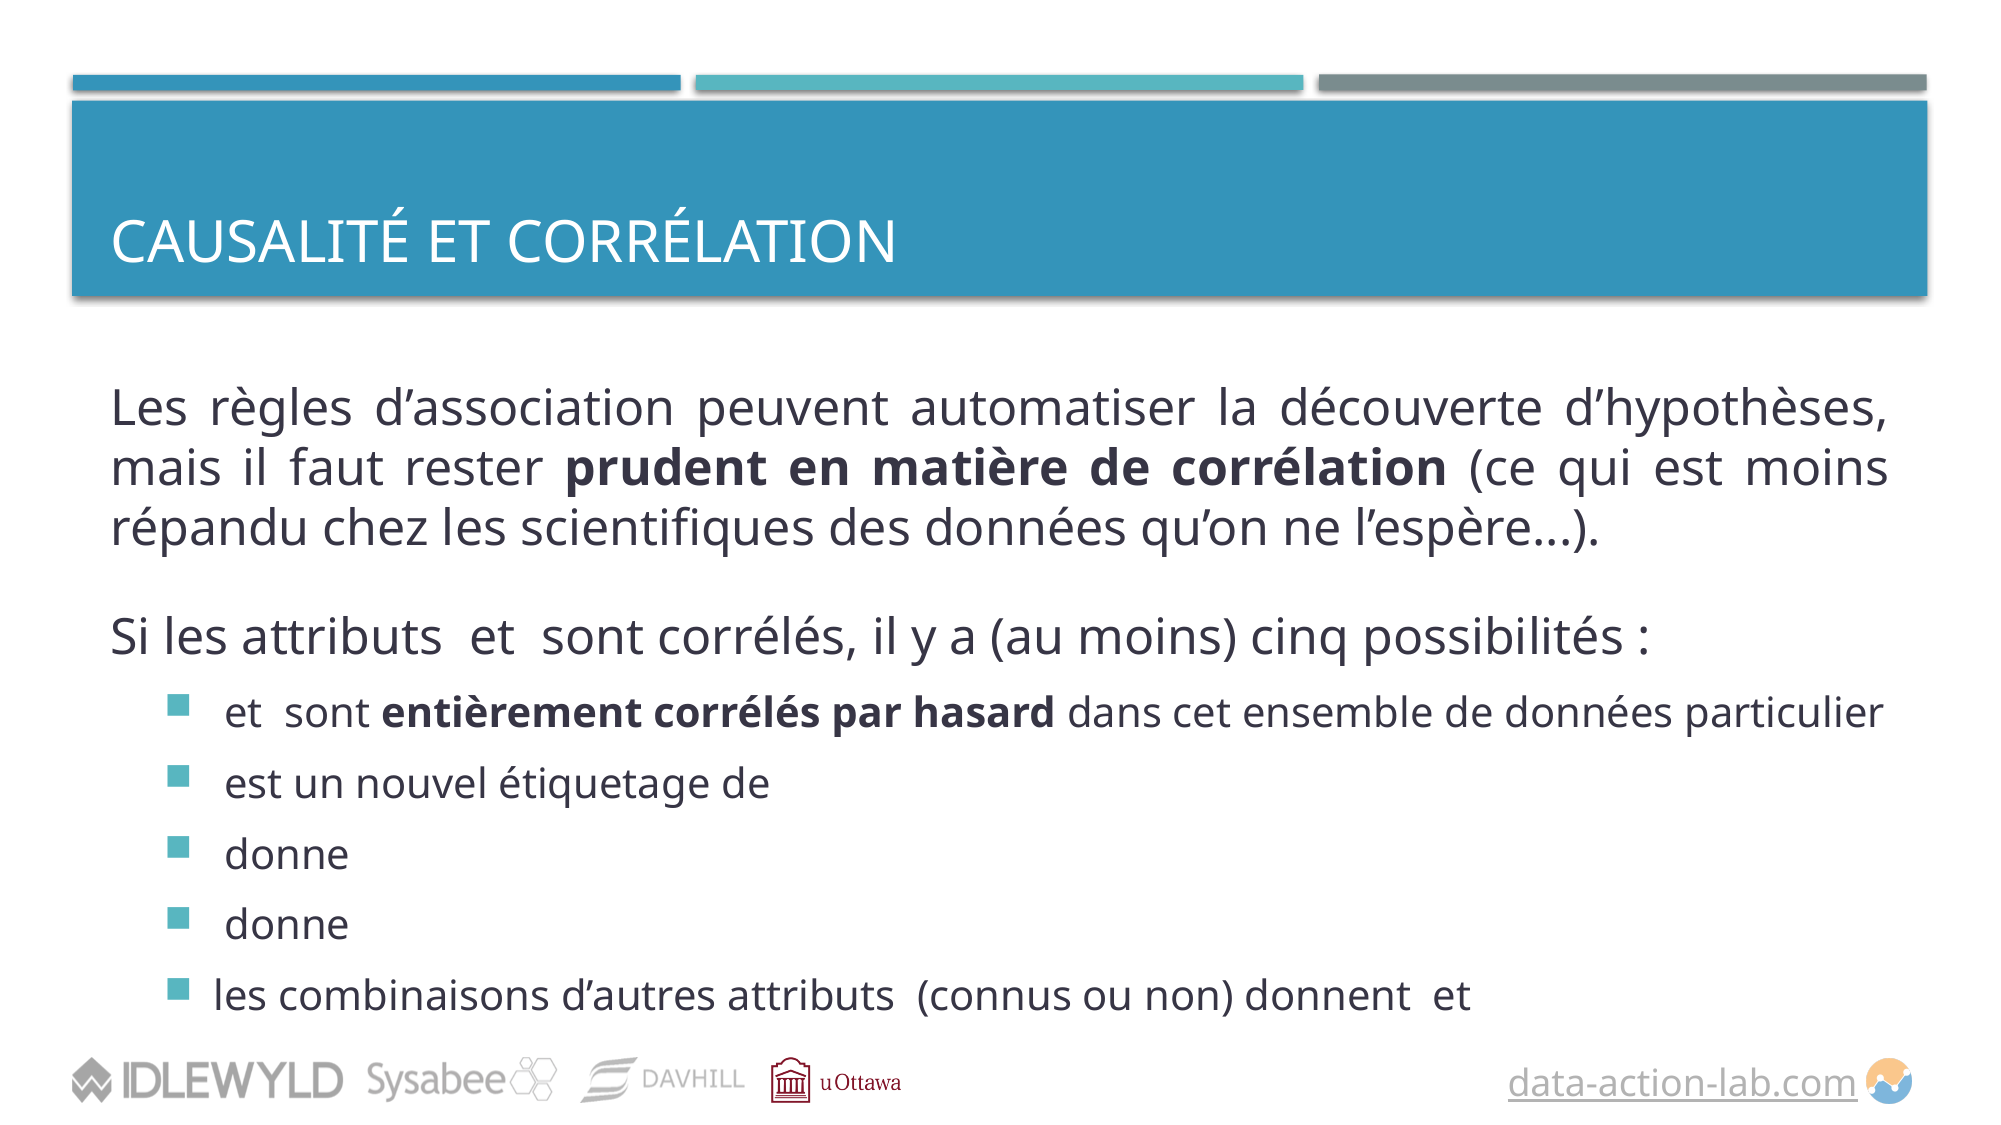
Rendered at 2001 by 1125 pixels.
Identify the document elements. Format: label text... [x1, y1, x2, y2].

picture [771, 1057, 901, 1103]
title Causalité et corrélation [95, 115, 1905, 282]
picture [72, 1057, 745, 1103]
